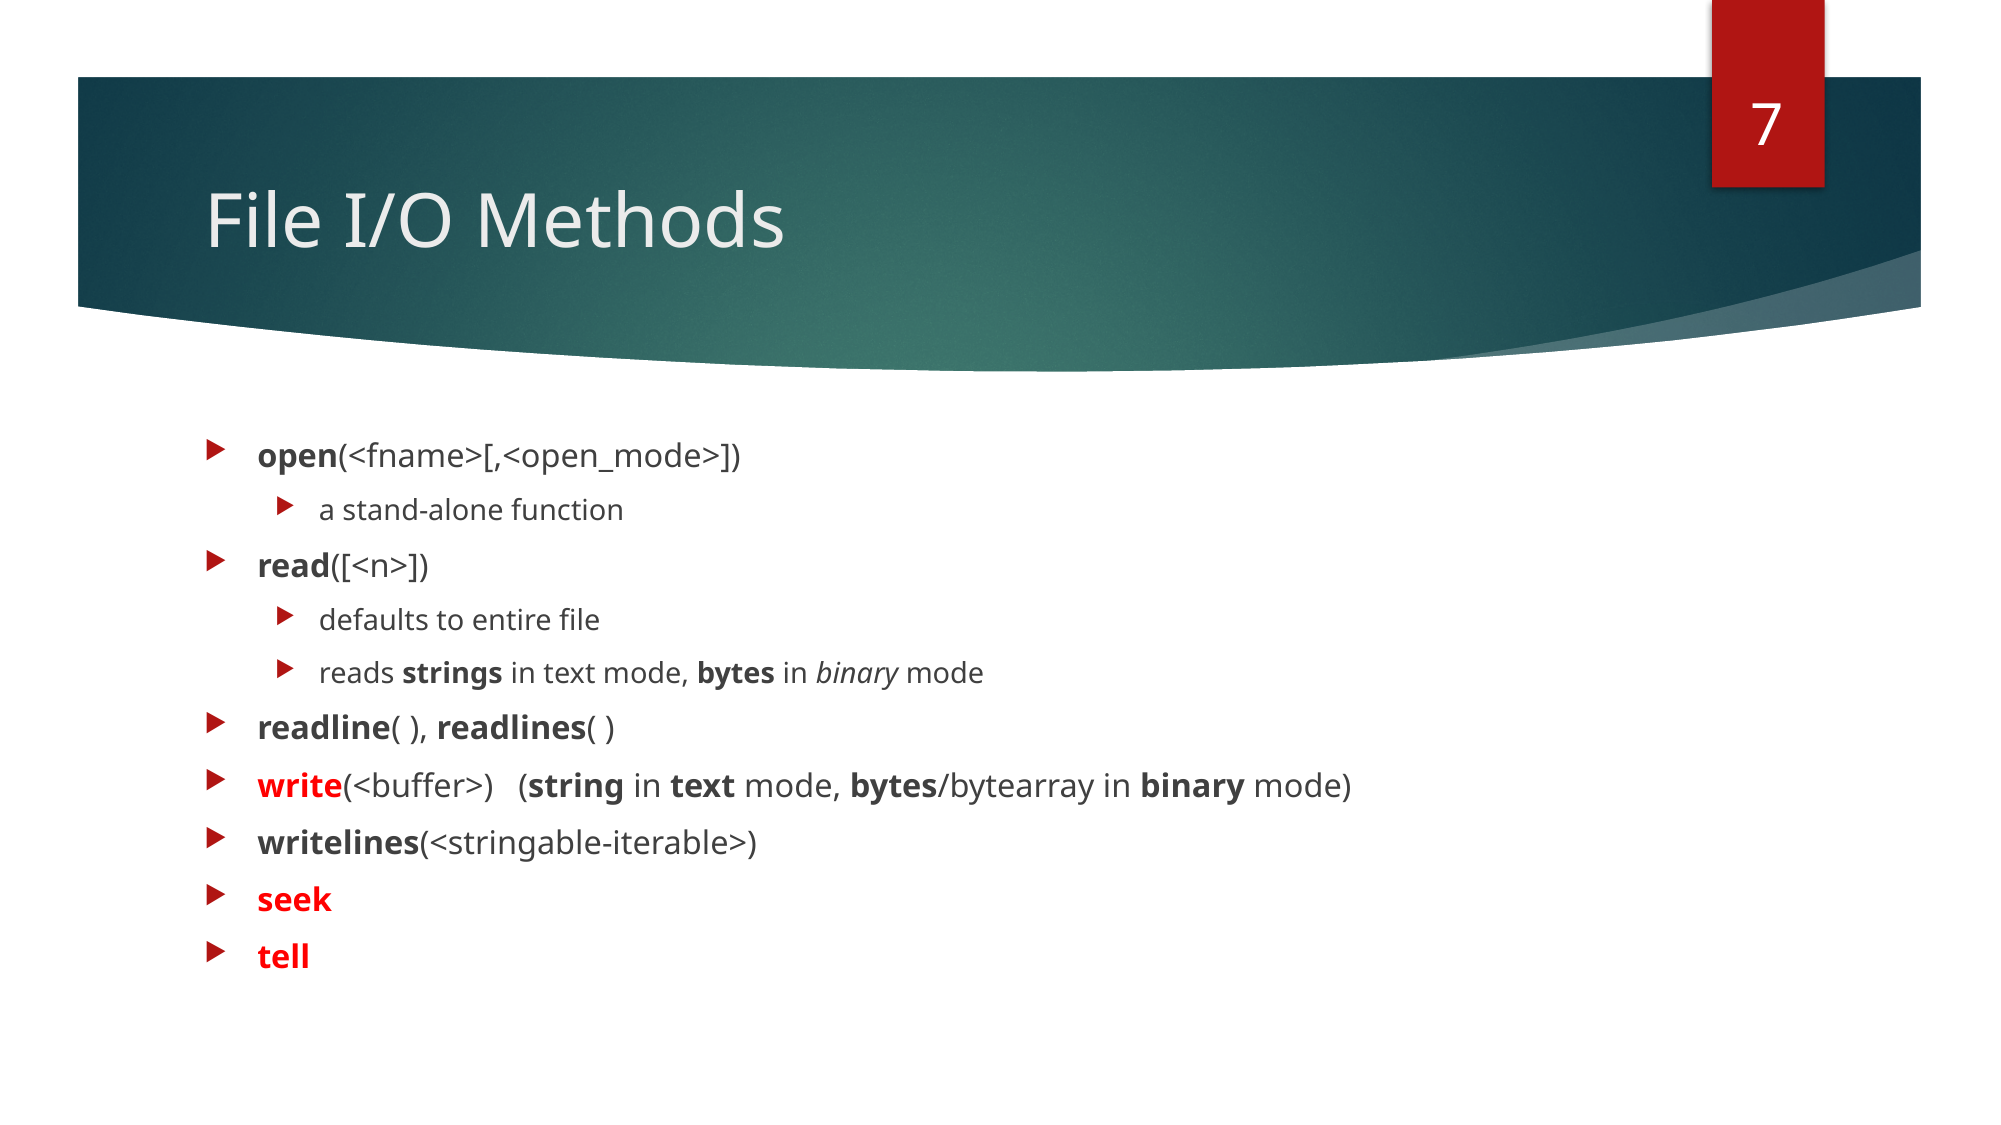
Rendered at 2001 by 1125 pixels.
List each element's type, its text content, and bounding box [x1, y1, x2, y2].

slide_number 7 [1698, 48, 1836, 175]
title File I/O Methods [189, 159, 1638, 276]
list open(<fname>[,<open_mode>]) a stand-alone function read([<n>]) defaults to entire file reads strings in text mode, bytes in binary mode readline( ), readlines( ) write(<buffer>) (string in text mode, bytes/bytearray in binary mode) writelines(<stringable-iterable>) seek tell [189, 427, 1638, 988]
